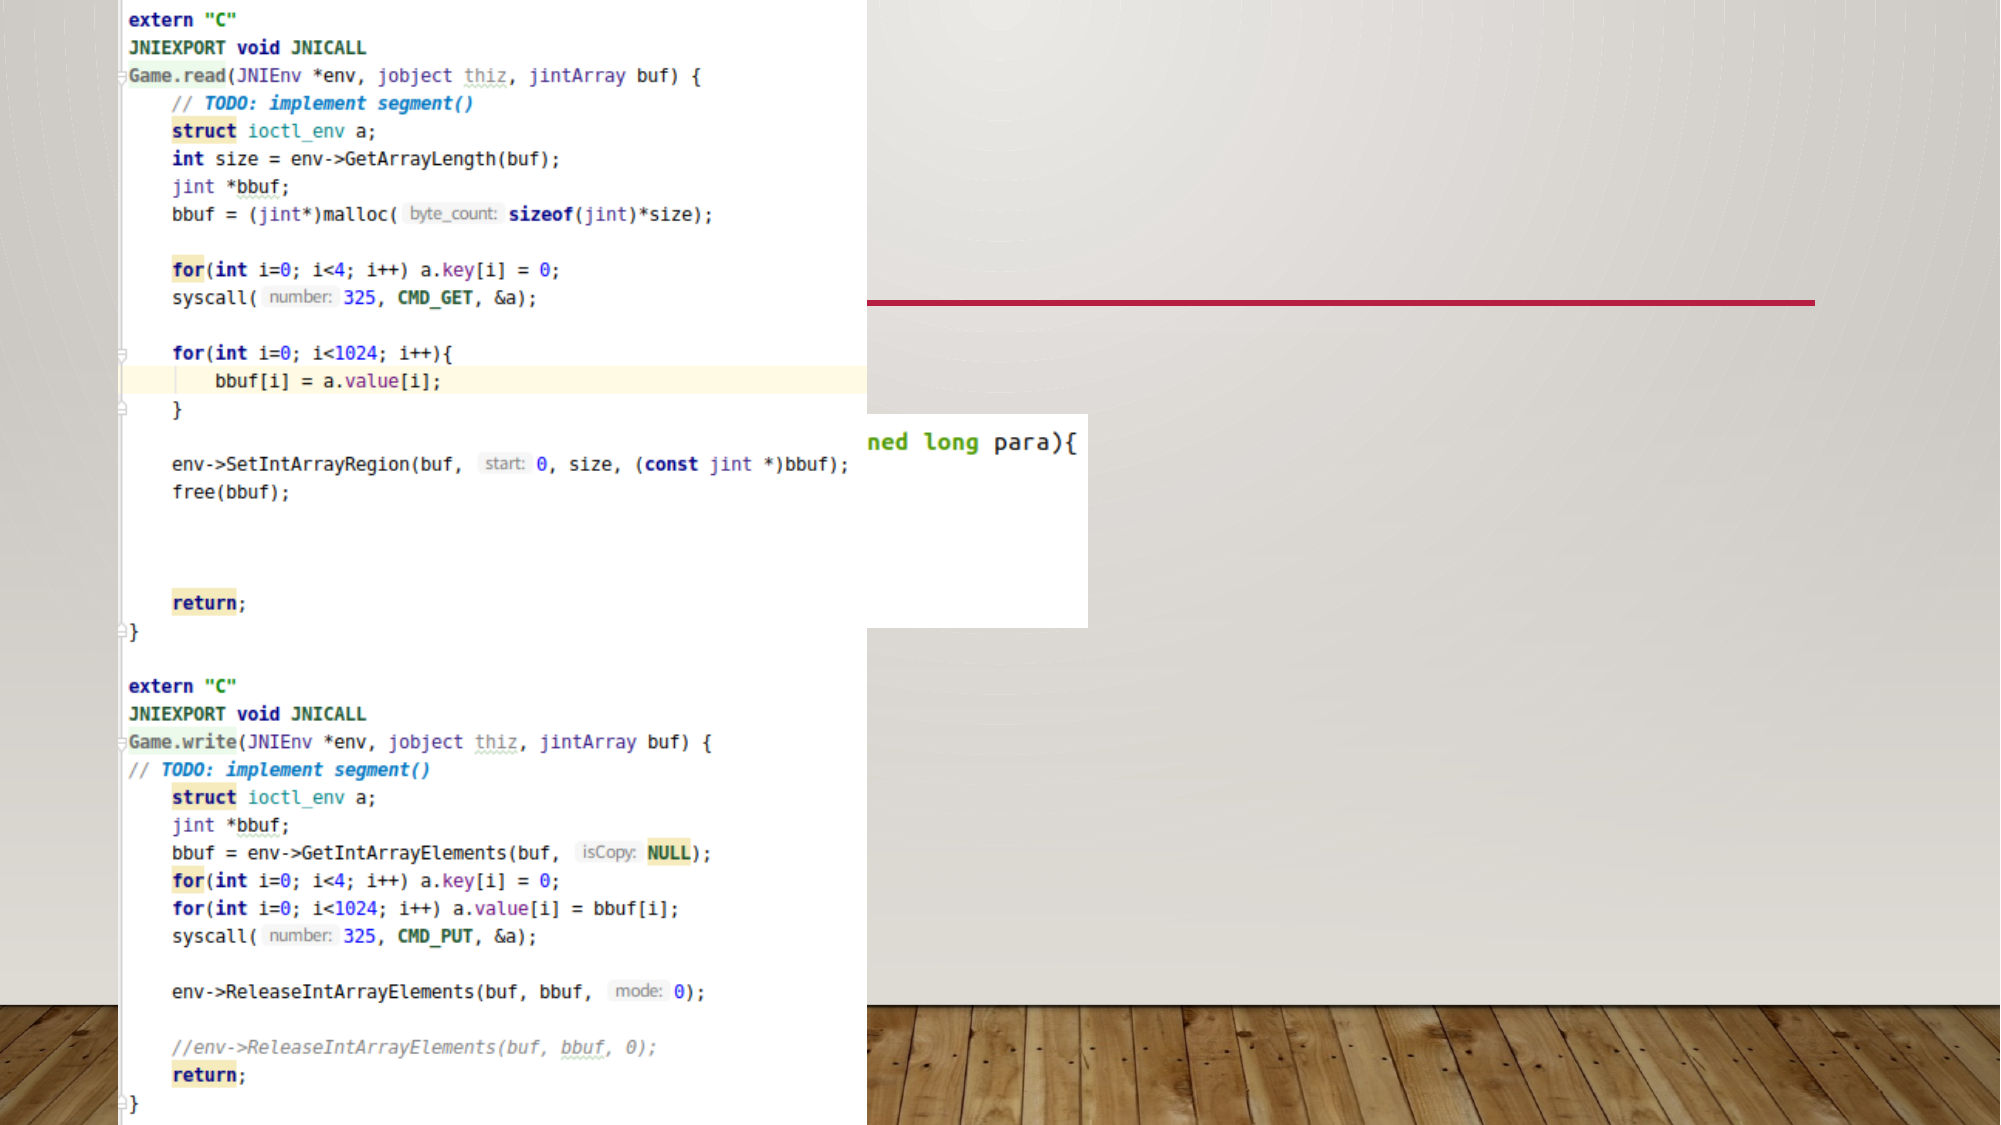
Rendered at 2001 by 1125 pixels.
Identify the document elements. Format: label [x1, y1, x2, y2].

picture [0, 0, 2000, 1125]
list [867, 414, 1088, 628]
